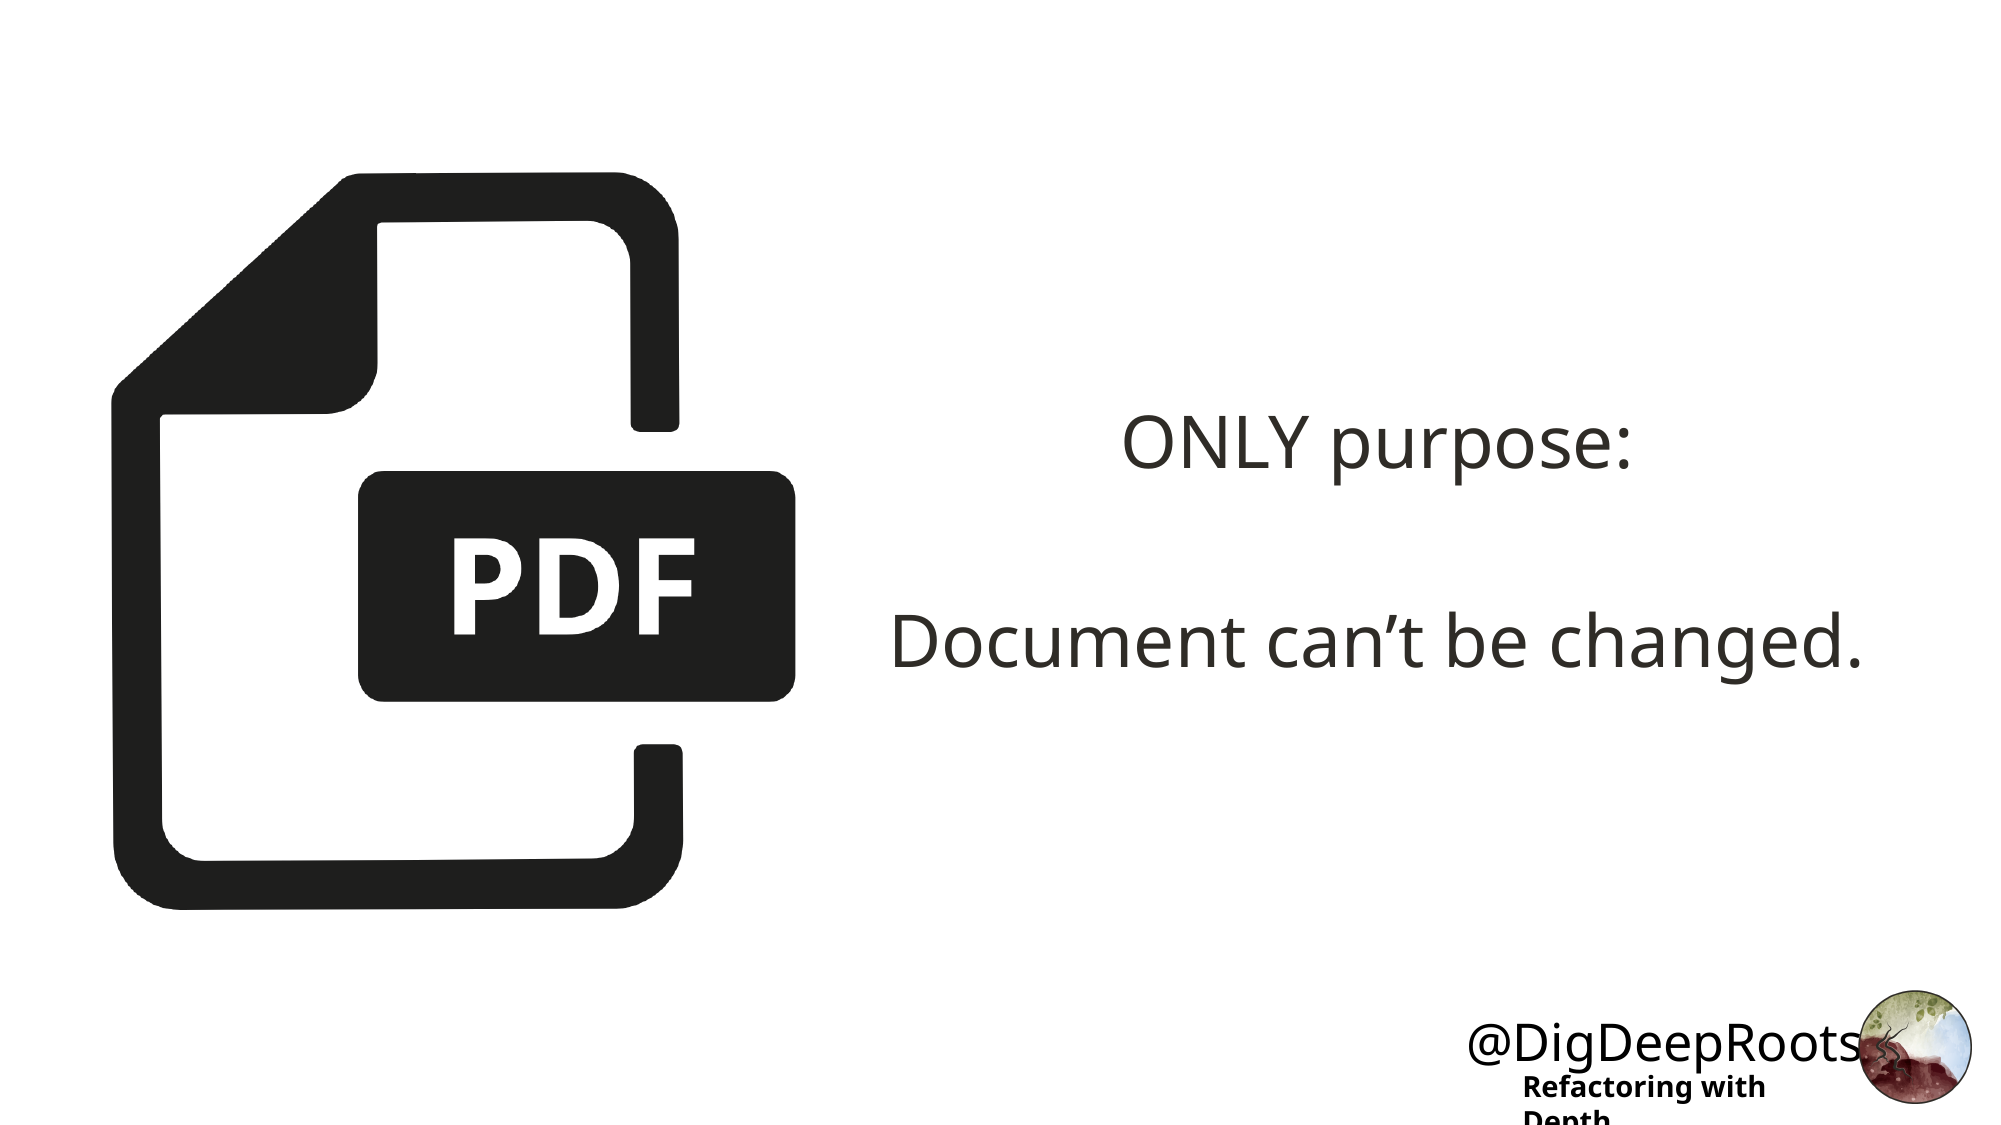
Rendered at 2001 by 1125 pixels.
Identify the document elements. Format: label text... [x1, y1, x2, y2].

picture [28, 114, 851, 938]
list ONLY purpose: Document can’t be changed. [850, 397, 1900, 975]
picture [1850, 982, 1980, 1112]
